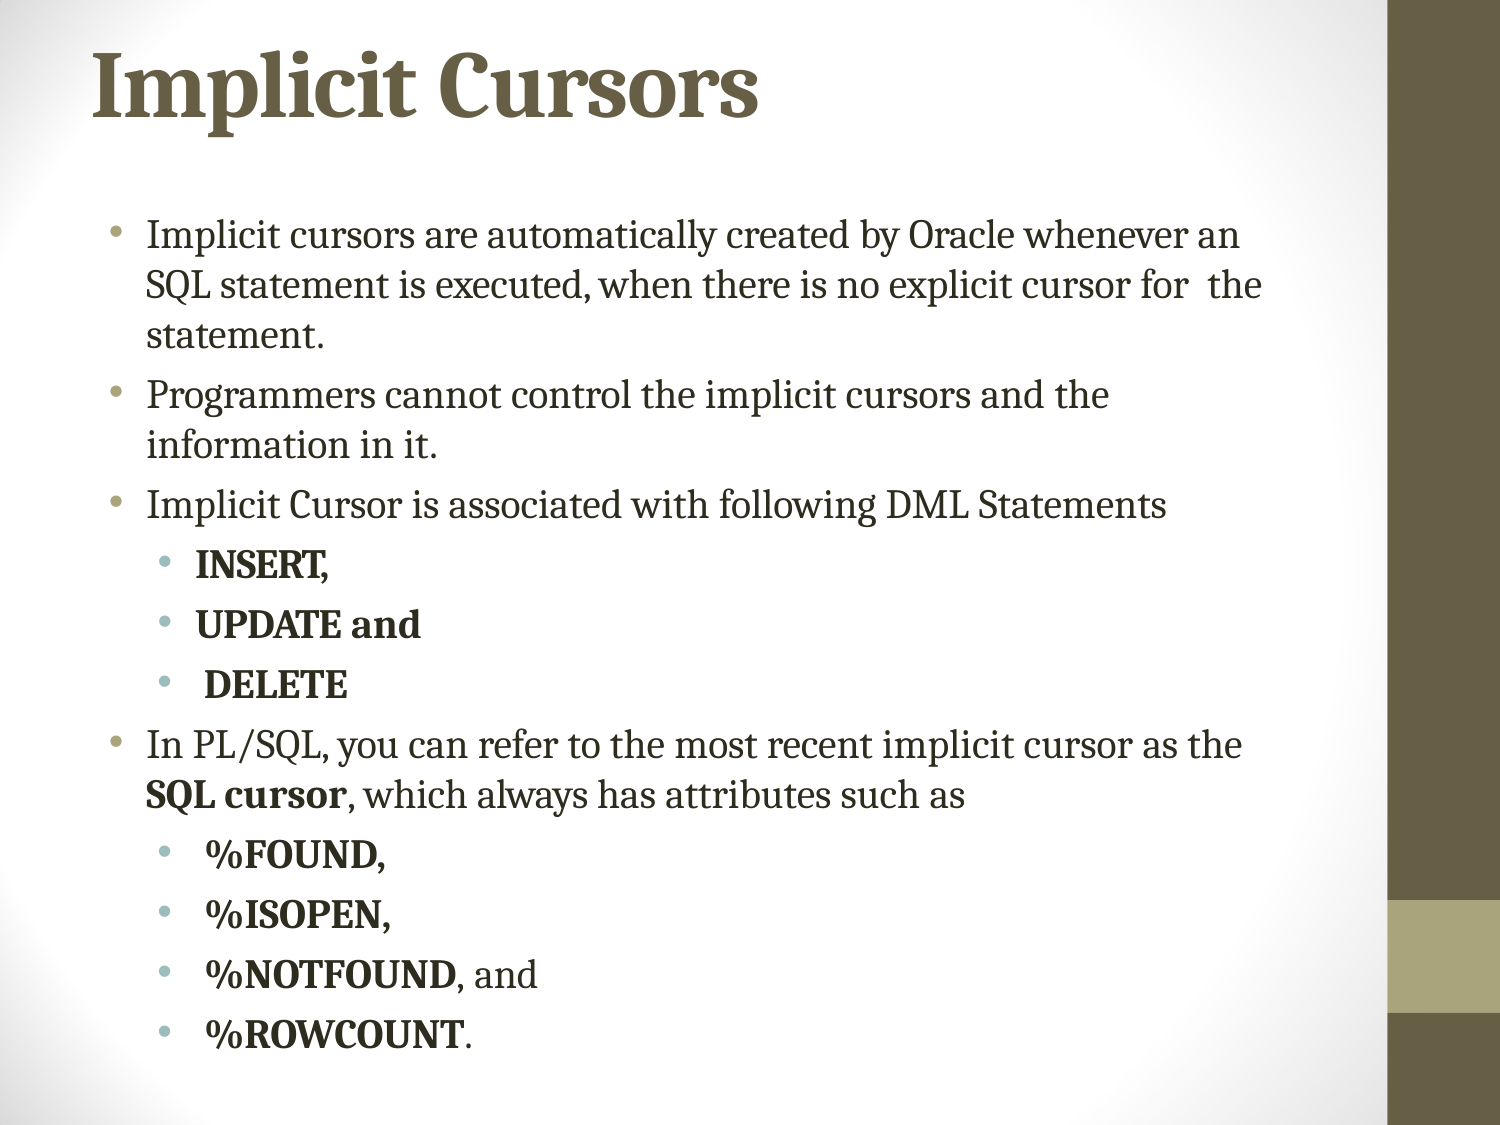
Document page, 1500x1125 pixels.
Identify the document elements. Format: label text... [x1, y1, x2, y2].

text_box Implicit cursors are automatically created by Oracle whenever an SQL statement is executed, when there is no explicit cursor for the statement. Programmers cannot control the implicit cursors and the information in it. Implicit Cursor is associated with following DML Statements INSERT, UPDATE and DELETE In PL/SQL, you can refer to the most recent implicit cursor as the SQL cursor, which always has attributes such as %FOUND, %ISOPEN, %NOTFOUND, and %ROWCOUNT. [106, 204, 1302, 1057]
picture [0, 0, 1387, 1125]
title Implicit Cursors [87, 19, 772, 210]
